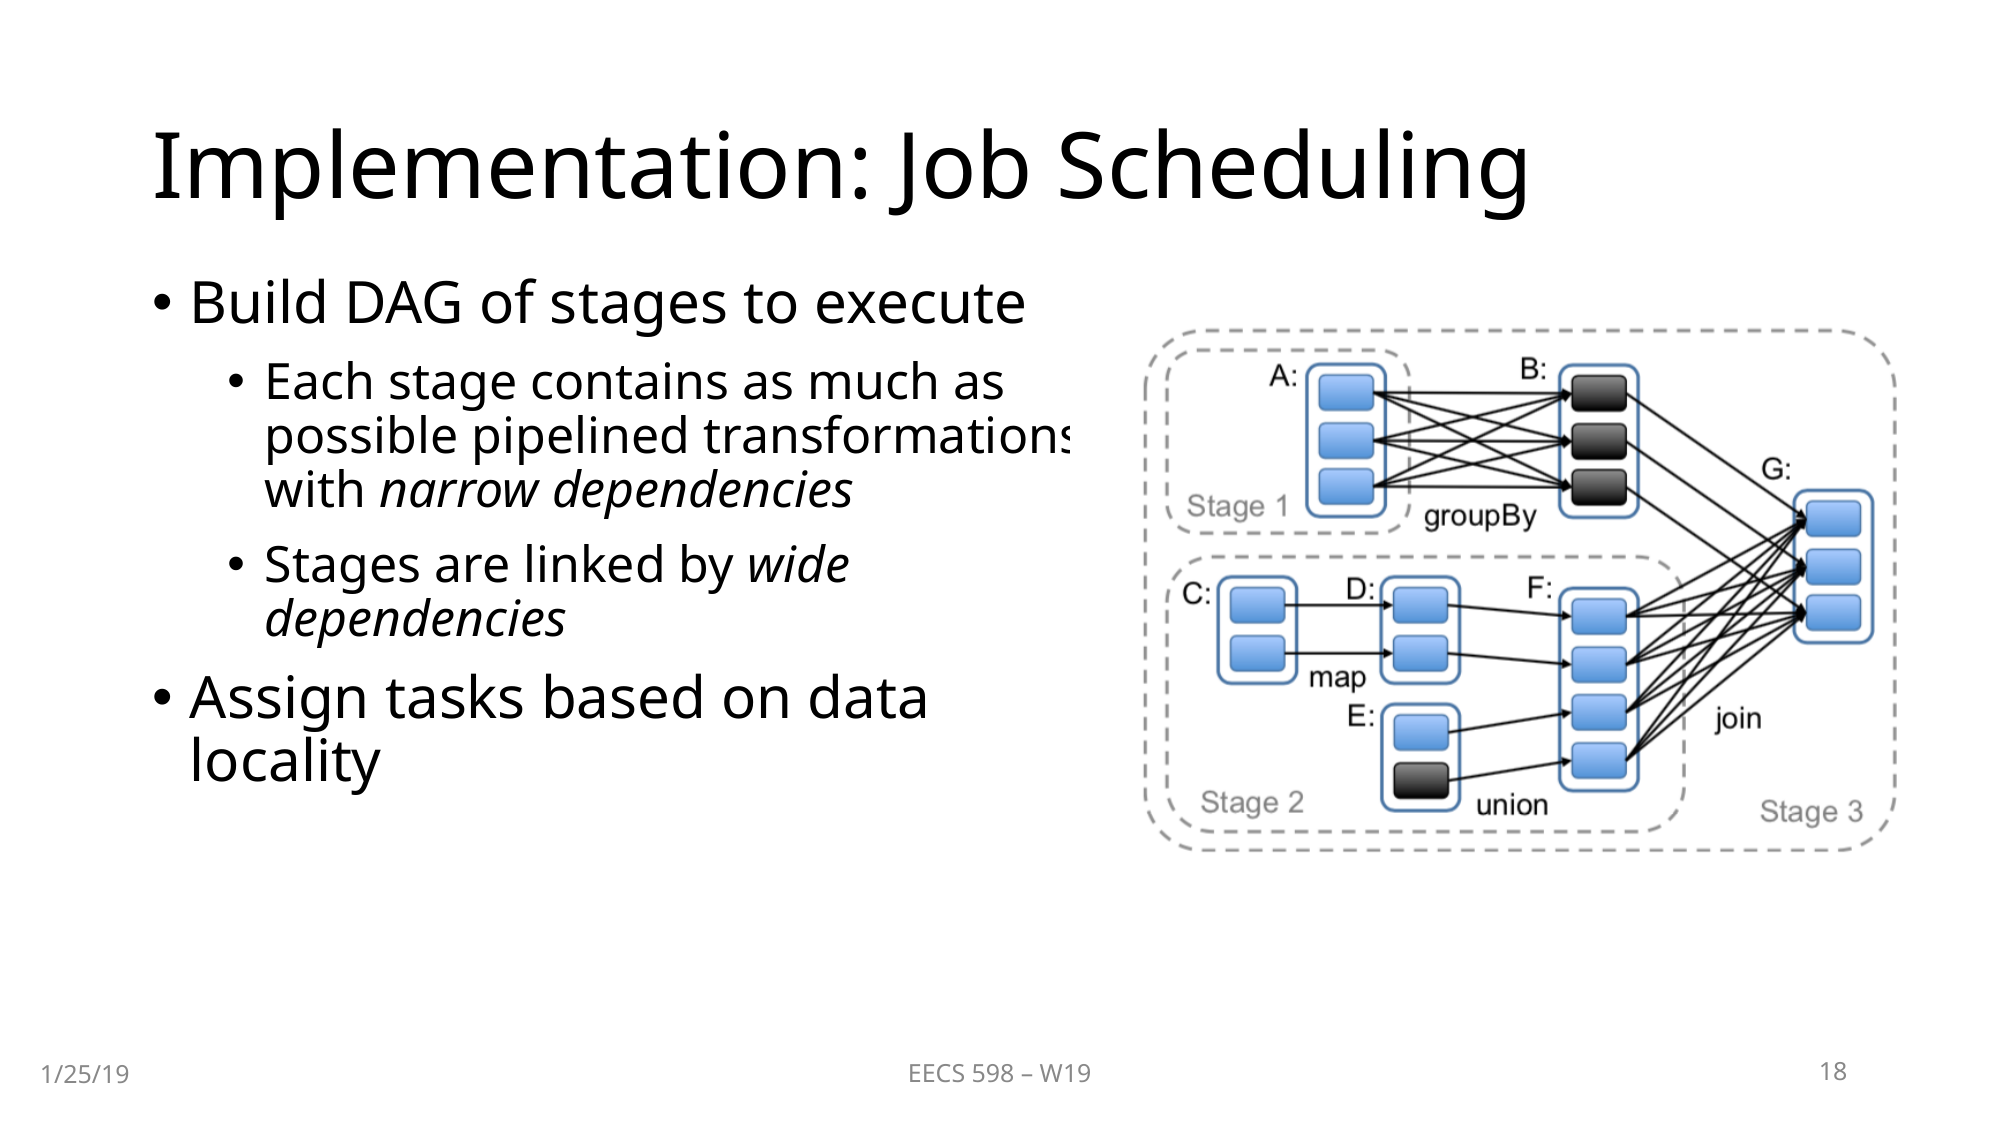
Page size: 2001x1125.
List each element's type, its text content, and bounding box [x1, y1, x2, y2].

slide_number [24, 1043, 475, 1104]
text_box EECS 598 – W19 [662, 1042, 1338, 1103]
picture [1070, 269, 1965, 882]
title Implementation: Job Scheduling [137, 59, 1863, 268]
slide_number 18 [1412, 1042, 1863, 1103]
list Build DAG of stages to execute Each stage contains as much as possible pipelined transformations with narrow dependencies Stages are linked by wide dependencies Assign tasks based on data locality [137, 218, 1120, 933]
